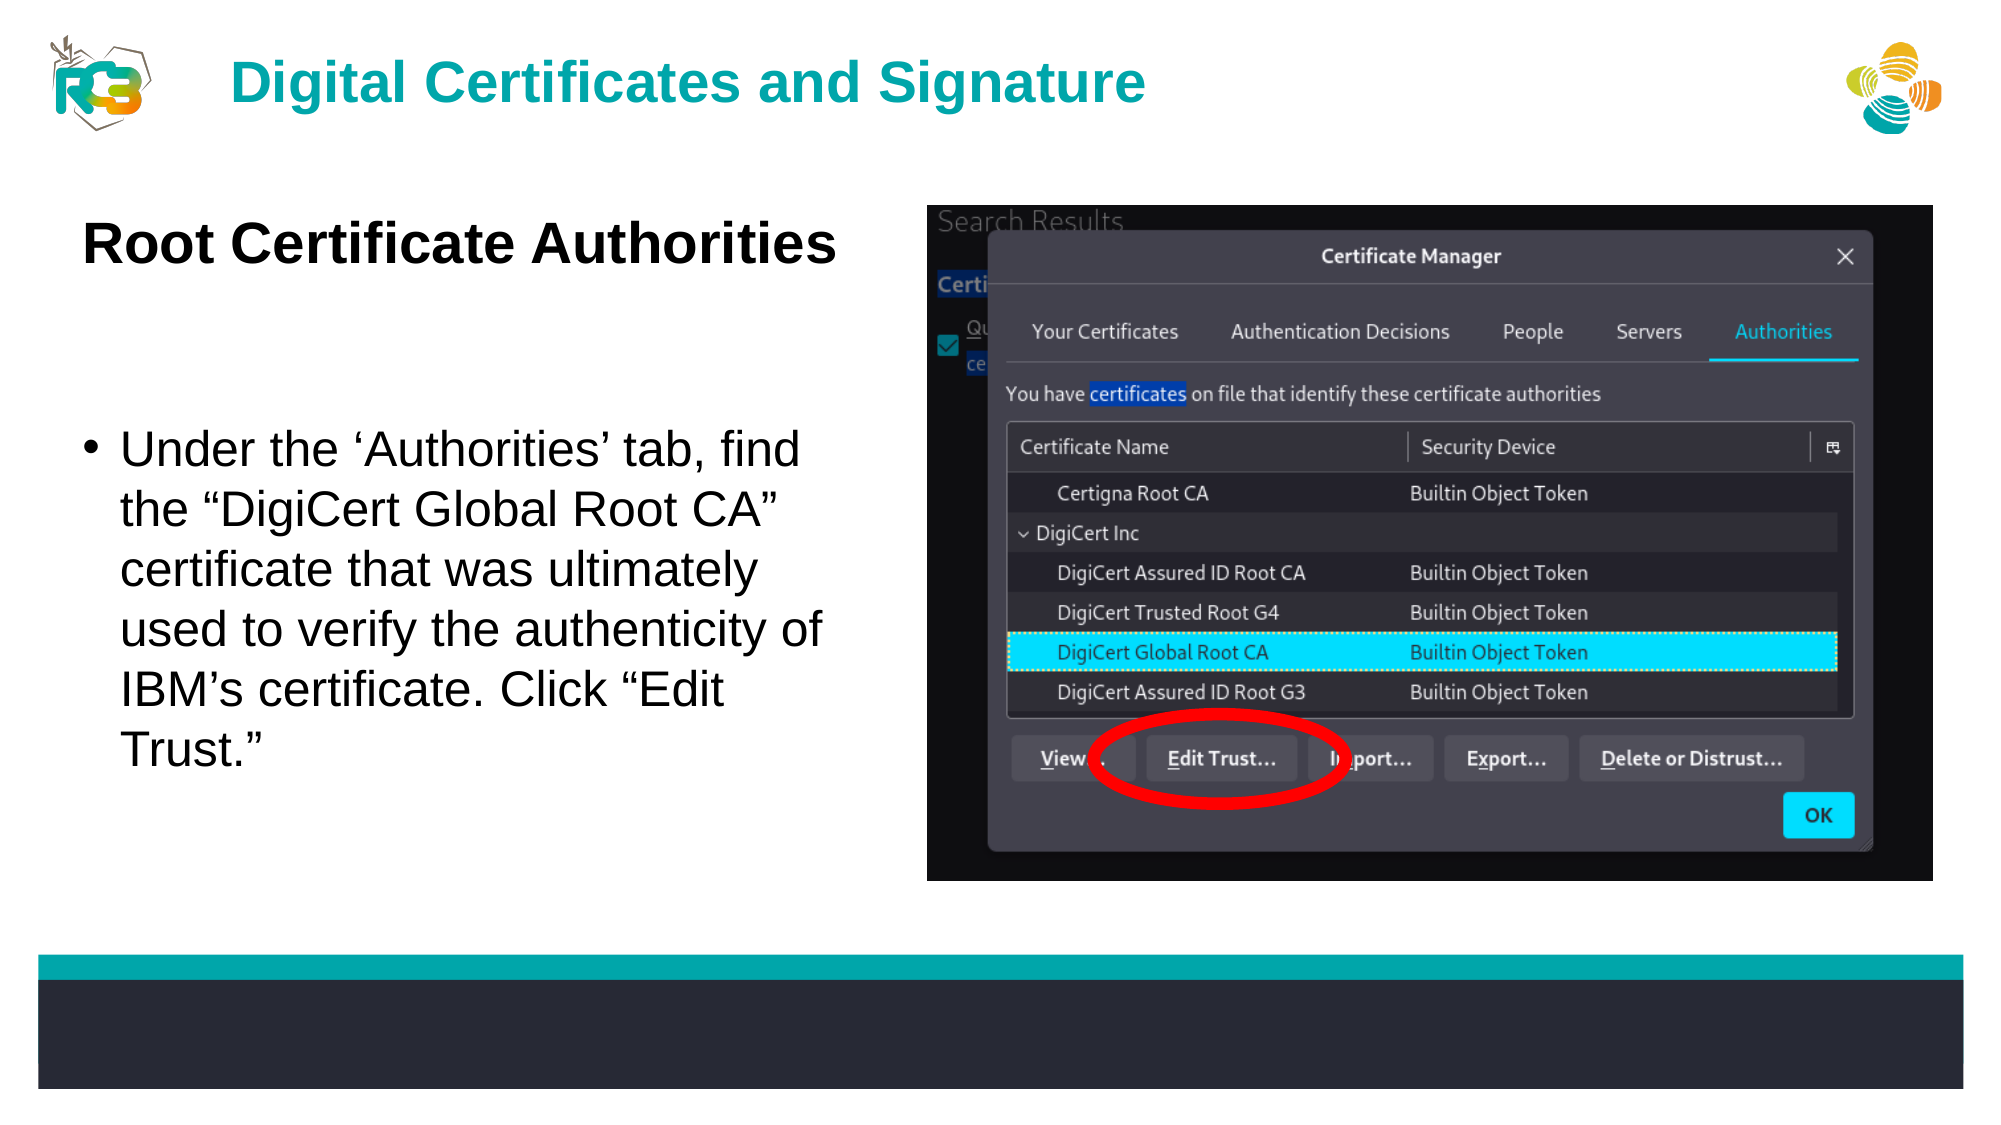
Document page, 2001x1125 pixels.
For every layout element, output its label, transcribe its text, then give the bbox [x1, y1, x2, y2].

picture [927, 205, 1933, 881]
list Digital Certificates and Signature [215, 44, 1820, 137]
picture [50, 32, 152, 134]
list Root Certificate Authorities Under the ‘Authorities’ tab, find the “DigiCert Global Root CA” certificate that was ultimately used to verify the authenticity of IBM’s certificate. Click “Edit Trust.” [67, 205, 878, 978]
